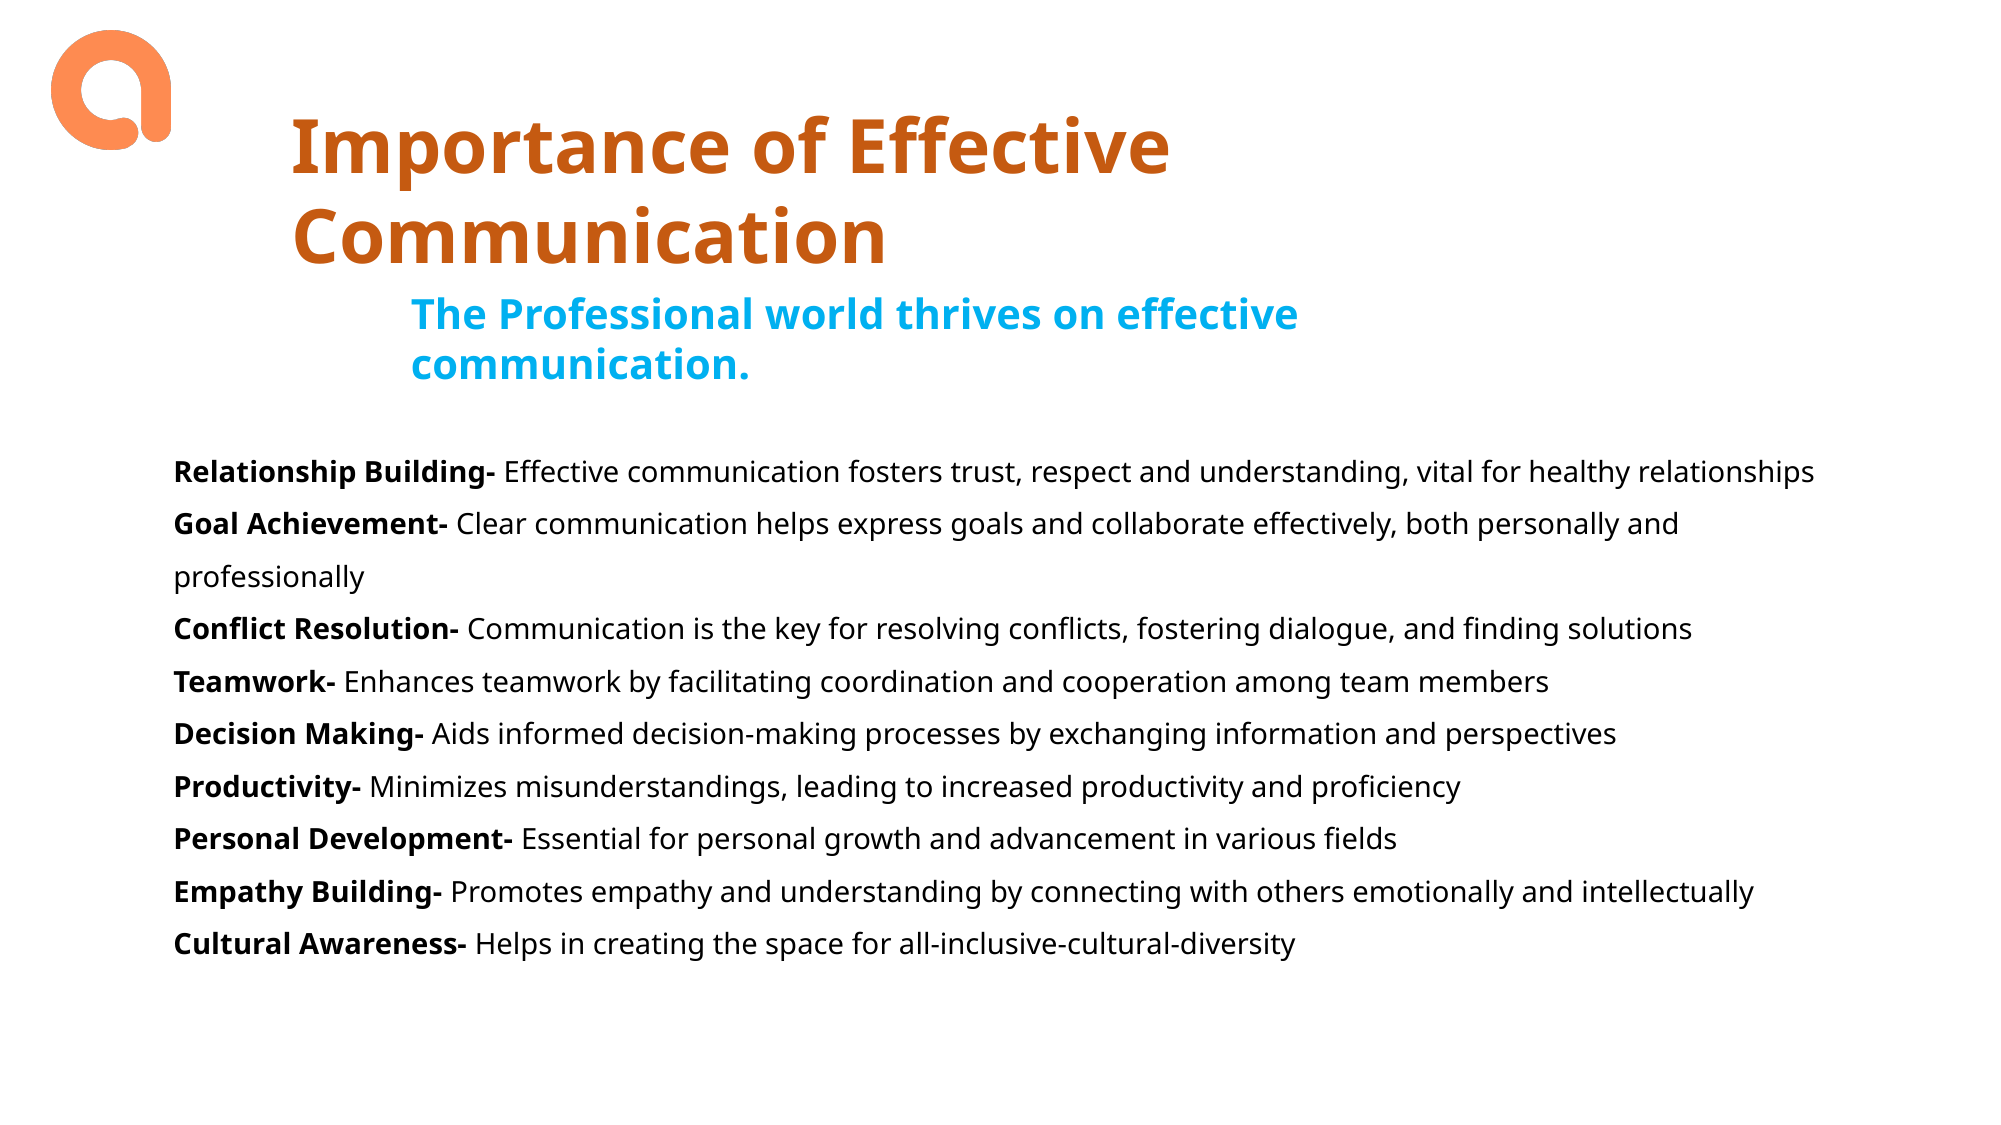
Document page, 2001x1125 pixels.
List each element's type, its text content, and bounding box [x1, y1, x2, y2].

text_box Relationship Building- Effective communication fosters trust, respect and understanding, vital for healthy relationships Goal Achievement- Clear communication helps express goals and collaborate effectively, both personally and professionally Conflict Resolution- Communication is the key for resolving conflicts, fostering dialogue, and finding solutions Teamwork- Enhances teamwork by facilitating coordination and cooperation among team members Decision Making- Aids informed decision-making processes by exchanging information and perspectives Productivity- Minimizes misunderstandings, leading to increased productivity and proficiency Personal Development- Essential for personal growth and advancement in various fields Empathy Building- Promotes empathy and understanding by connecting with others emotionally and intellectually Cultural Awareness- Helps in creating the space for all-inclusive-cultural-diversity [158, 428, 1842, 968]
text_box The Professional world thrives on effective communication. [396, 280, 1604, 395]
picture [51, 30, 171, 150]
text_box Importance of Effective Communication [276, 91, 1724, 287]
